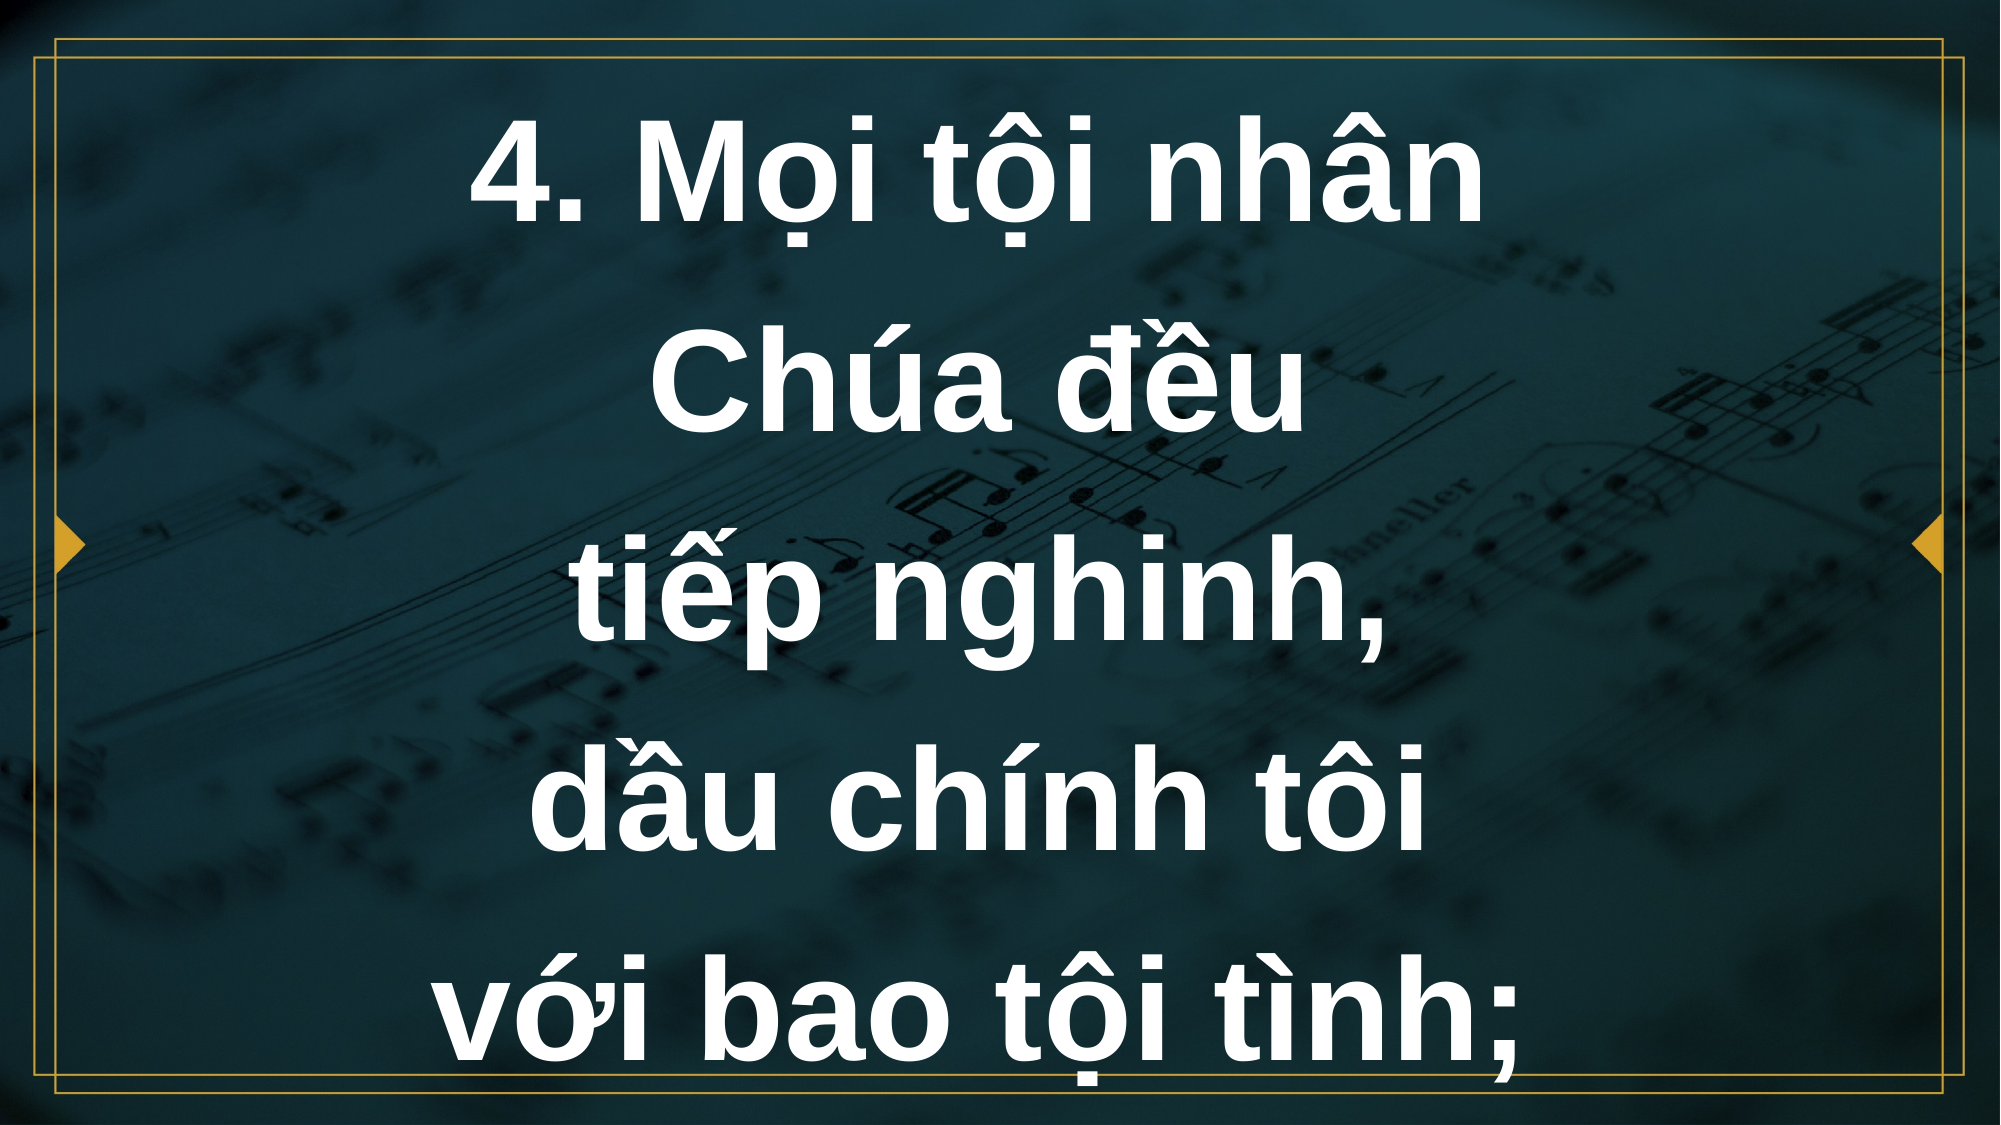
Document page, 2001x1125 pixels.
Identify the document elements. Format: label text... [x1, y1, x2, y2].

title 4. Mọi tội nhân Chúa đều tiếp nghinh, dầu chính tôi với bao tội tình; [55, 53, 1945, 1077]
picture [0, 0, 2000, 1125]
